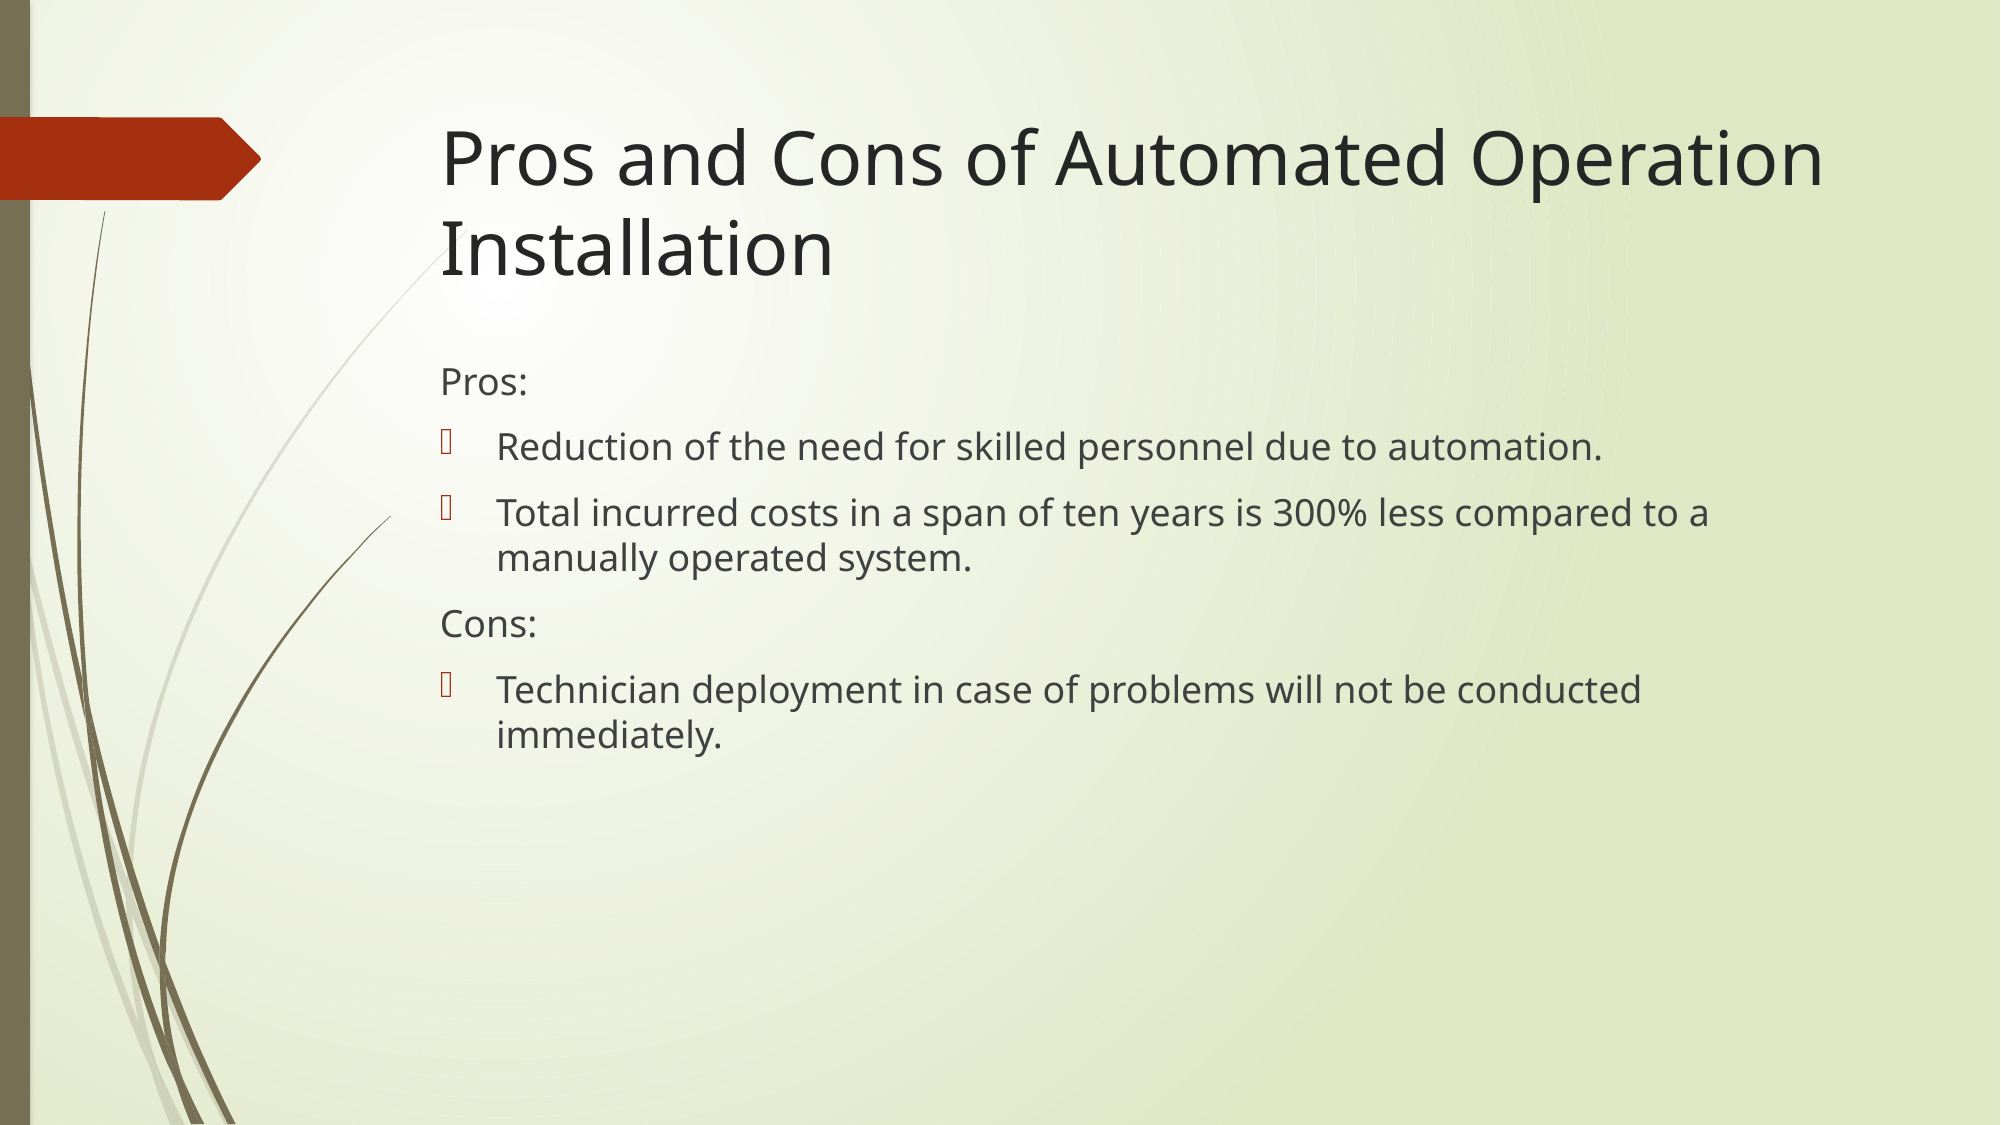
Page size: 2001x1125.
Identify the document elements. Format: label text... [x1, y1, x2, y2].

list Pros: Reduction of the need for skilled personnel due to automation. Total incurred costs in a span of ten years is 300% less compared to a manually operated system. Cons: Technician deployment in case of problems will not be conducted immediately. [424, 350, 1888, 970]
title Pros and Cons of Automated Operation Installation [425, 102, 1888, 313]
